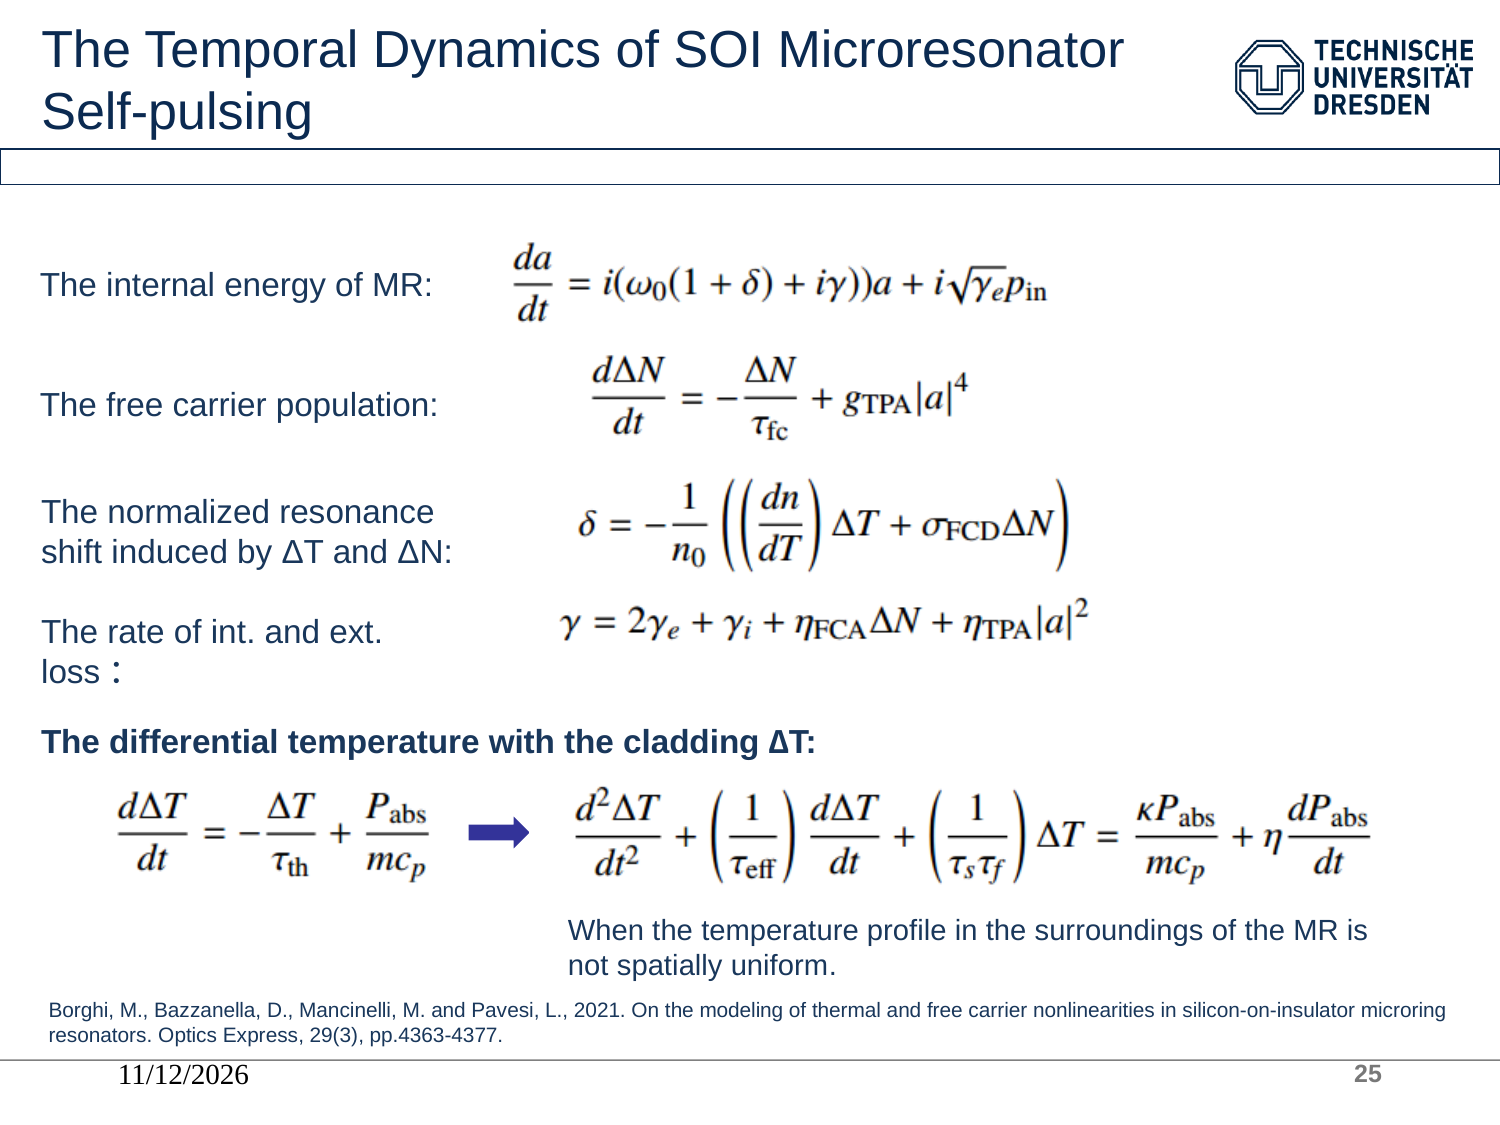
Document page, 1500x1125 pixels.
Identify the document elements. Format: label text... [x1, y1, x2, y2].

picture [491, 227, 1060, 459]
text_box When the temperature profile in the surroundings of the MR is not spatially uniform. [553, 911, 1385, 989]
picture [1375, 39, 1473, 115]
footer [496, 1055, 1004, 1103]
text_box The differential temperature with the cladding ∆T: [26, 712, 1130, 768]
text_box The normalized resonance shift induced by ΔT and ΔN: The rate of int. and ext. loss： [26, 482, 469, 698]
text_box The internal energy of MR: The free carrier population: [24, 256, 455, 511]
picture [25, 762, 1409, 902]
text_box Borghi, M., Bazzanella, D., Mancinelli, M. and Pavesi, L., 2021. On the modeling of thermal and free carrier nonlinearities in silicon-on-insulator microring resonators. Optics Express, 29(3), pp.4363-4377. [33, 989, 1466, 1055]
title The Temporal Dynamics of SOI Microresonator Self-pulsing [41, 24, 1375, 131]
picture [521, 464, 1137, 662]
slide_number 25 [1059, 1042, 1397, 1103]
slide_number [103, 1042, 441, 1103]
